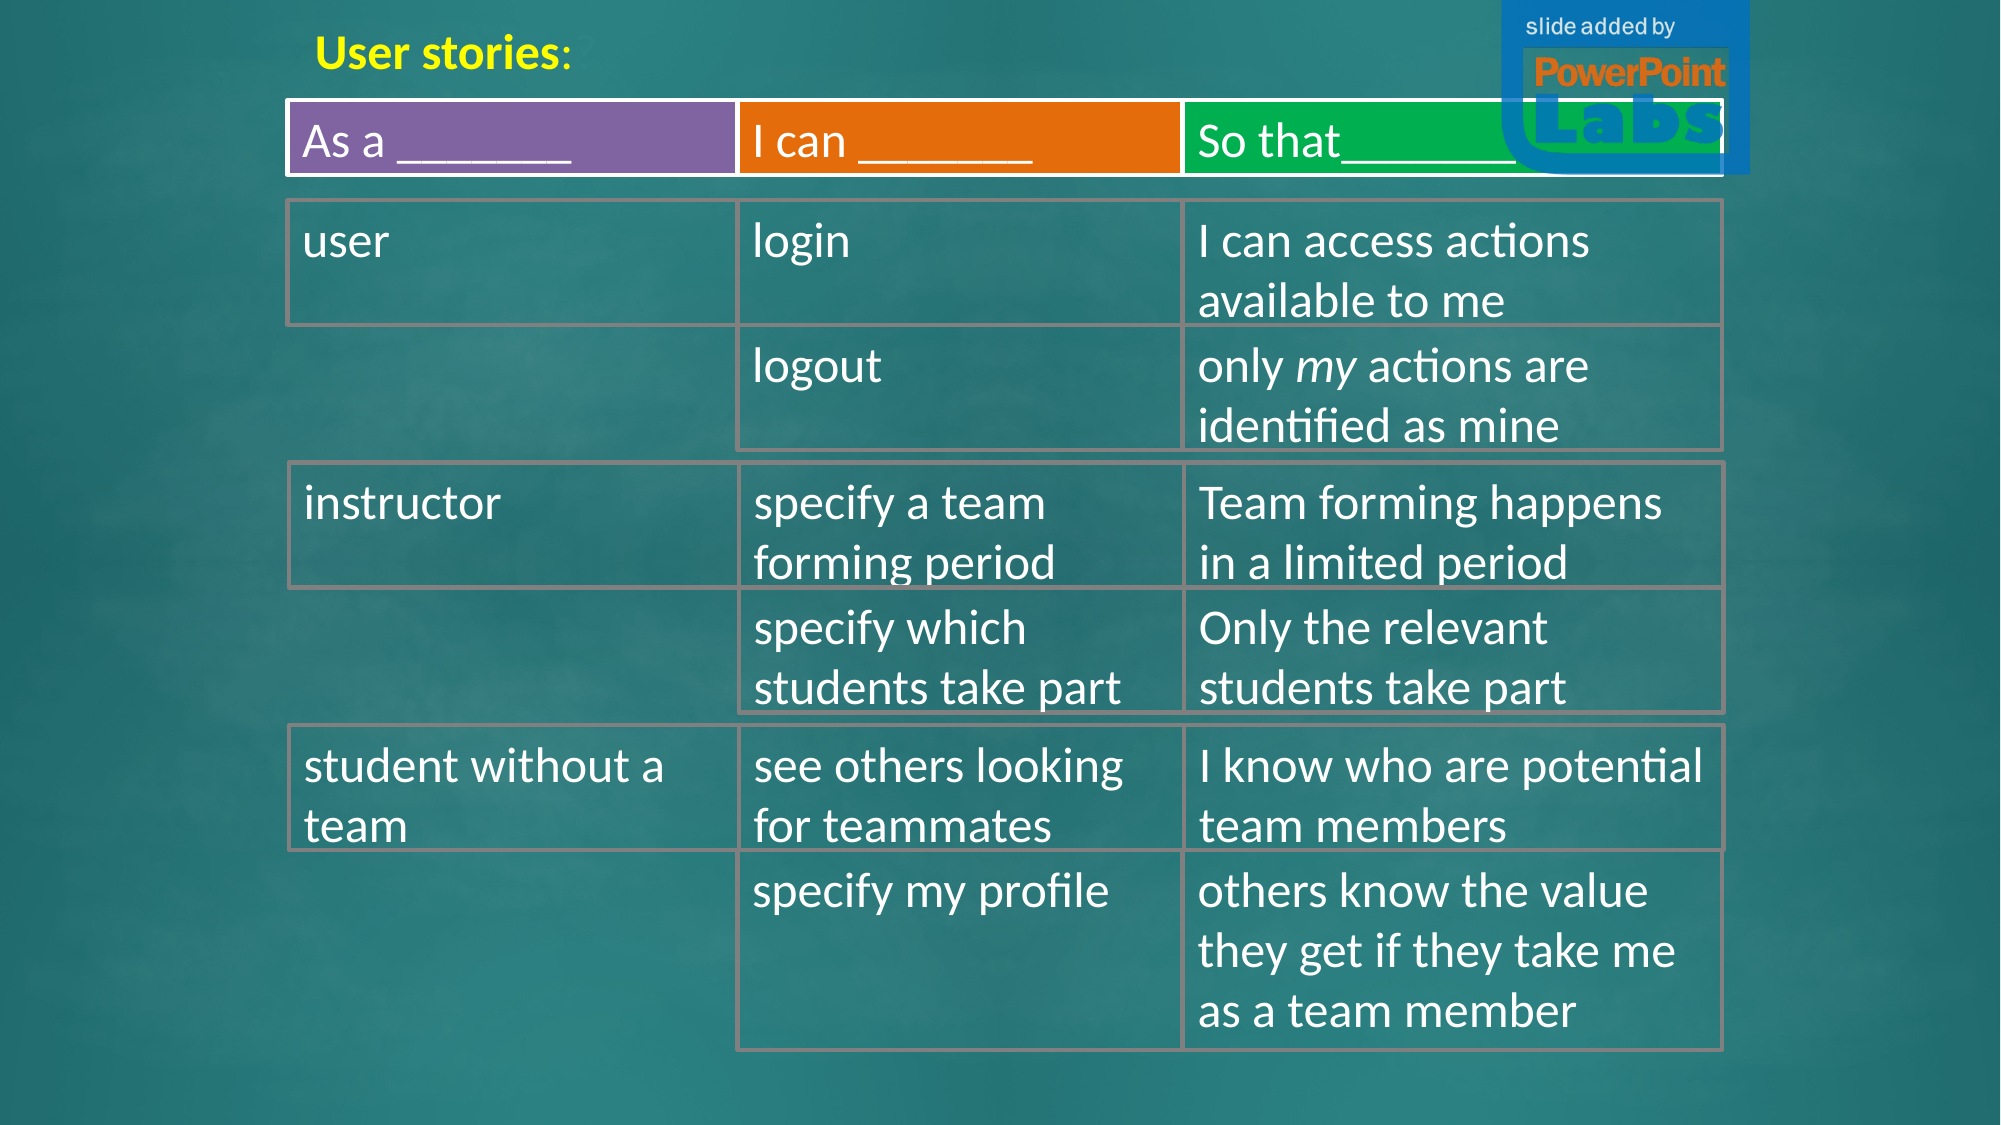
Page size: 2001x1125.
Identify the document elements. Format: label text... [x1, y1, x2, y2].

text_box login [735, 198, 1181, 323]
picture [0, 0, 2001, 1125]
text_box User stories:? [300, 12, 700, 88]
text_box specify a team forming period [737, 460, 1182, 585]
text_box logout [735, 323, 1181, 452]
text_box I can access actions available to me [1181, 198, 1724, 323]
text_box specify which students take part [737, 585, 1182, 715]
text_box only my actions are identified as mine [1181, 323, 1724, 452]
text_box As a _______ [285, 98, 735, 177]
text_box Team forming happens in a limited period [1182, 460, 1726, 585]
text_box user [285, 198, 735, 327]
text_box instructor [287, 460, 737, 590]
text_box I can _______ [735, 98, 1181, 177]
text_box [288, 724, 1724, 1051]
text_box Only the relevant students take part [1182, 585, 1726, 715]
text_box So that_______ [1181, 98, 1494, 177]
